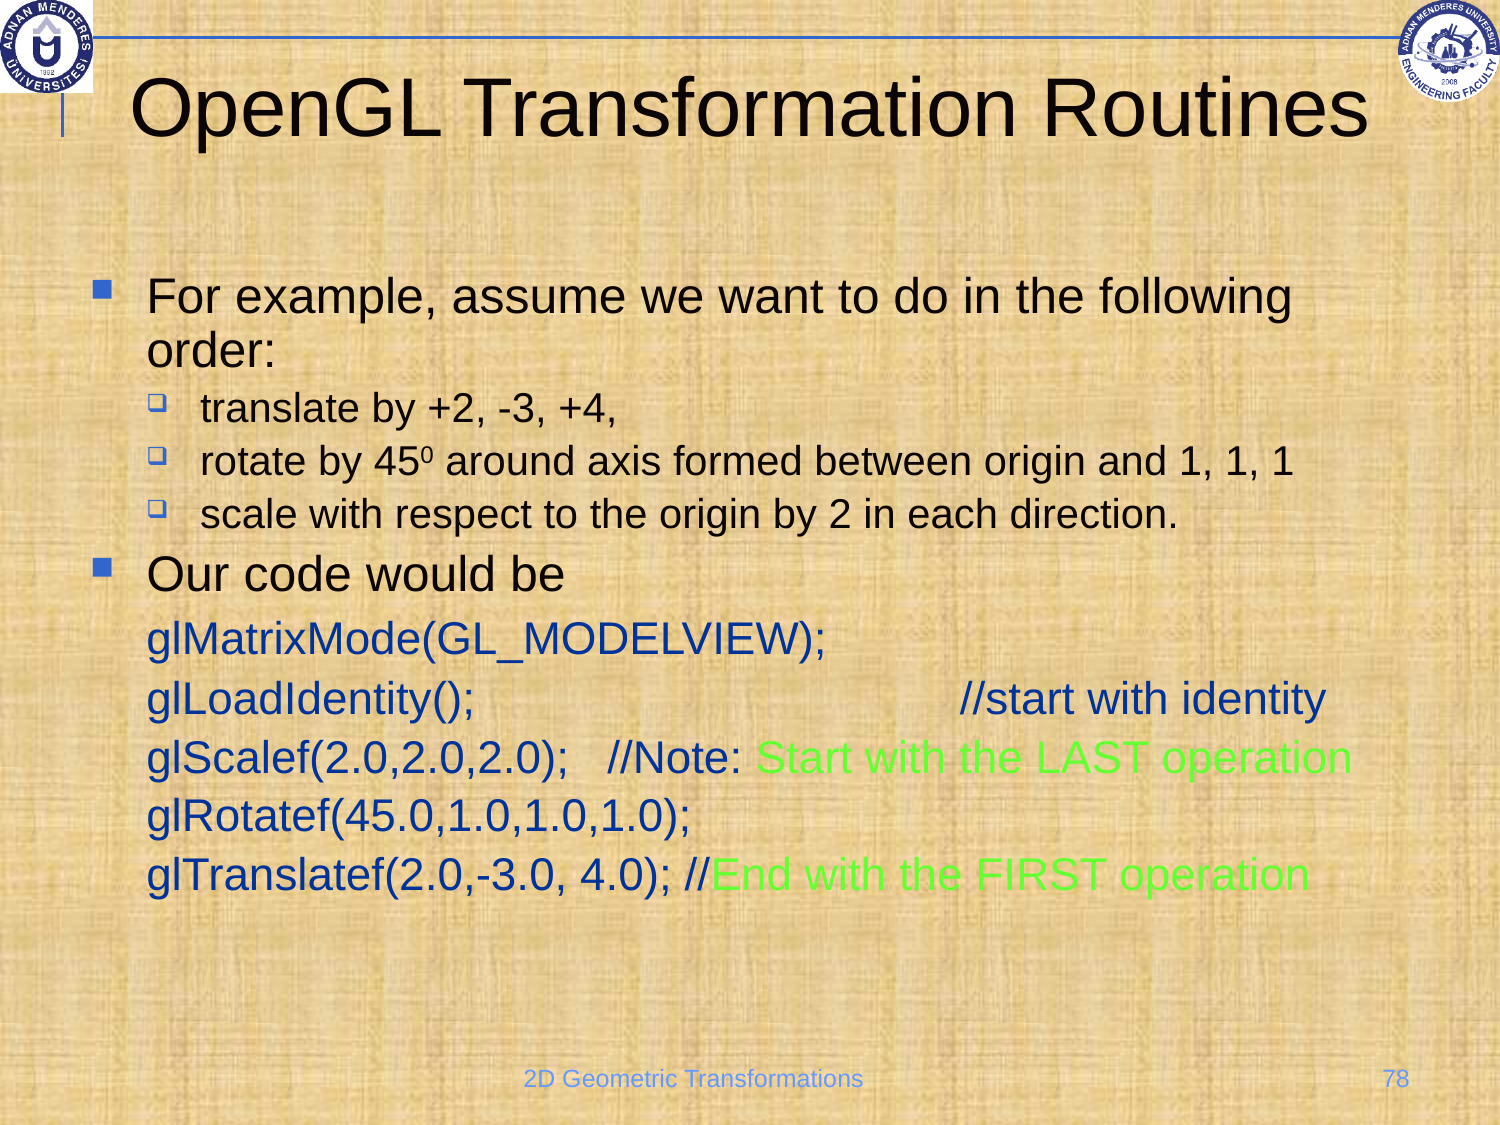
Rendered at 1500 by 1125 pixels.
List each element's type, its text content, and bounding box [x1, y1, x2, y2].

picture [0, 0, 1500, 1125]
slide_number 78 [1074, 1025, 1425, 1100]
list For example, assume we want to do in the following order: translate by +2, -3, +4, rotate by 450 around axis formed between origin and 1, 1, 1 scale with respect to the origin by 2 in each direction. Our code would be glMatrixMode(GL_MODELVIEW); glLoadIdentity(); //start with identity glScalef(2.0,2.0,2.0); //Note: Start with the LAST operation glRotatef(45.0,1.0,1.0,1.0); glTranslatef(2.0,-3.0, 4.0); //End with the FIRST operation [75, 262, 1425, 1006]
title OpenGL Transformation Routines [75, 45, 1425, 233]
footer 2D Geometric Transformations [508, 1025, 975, 1100]
